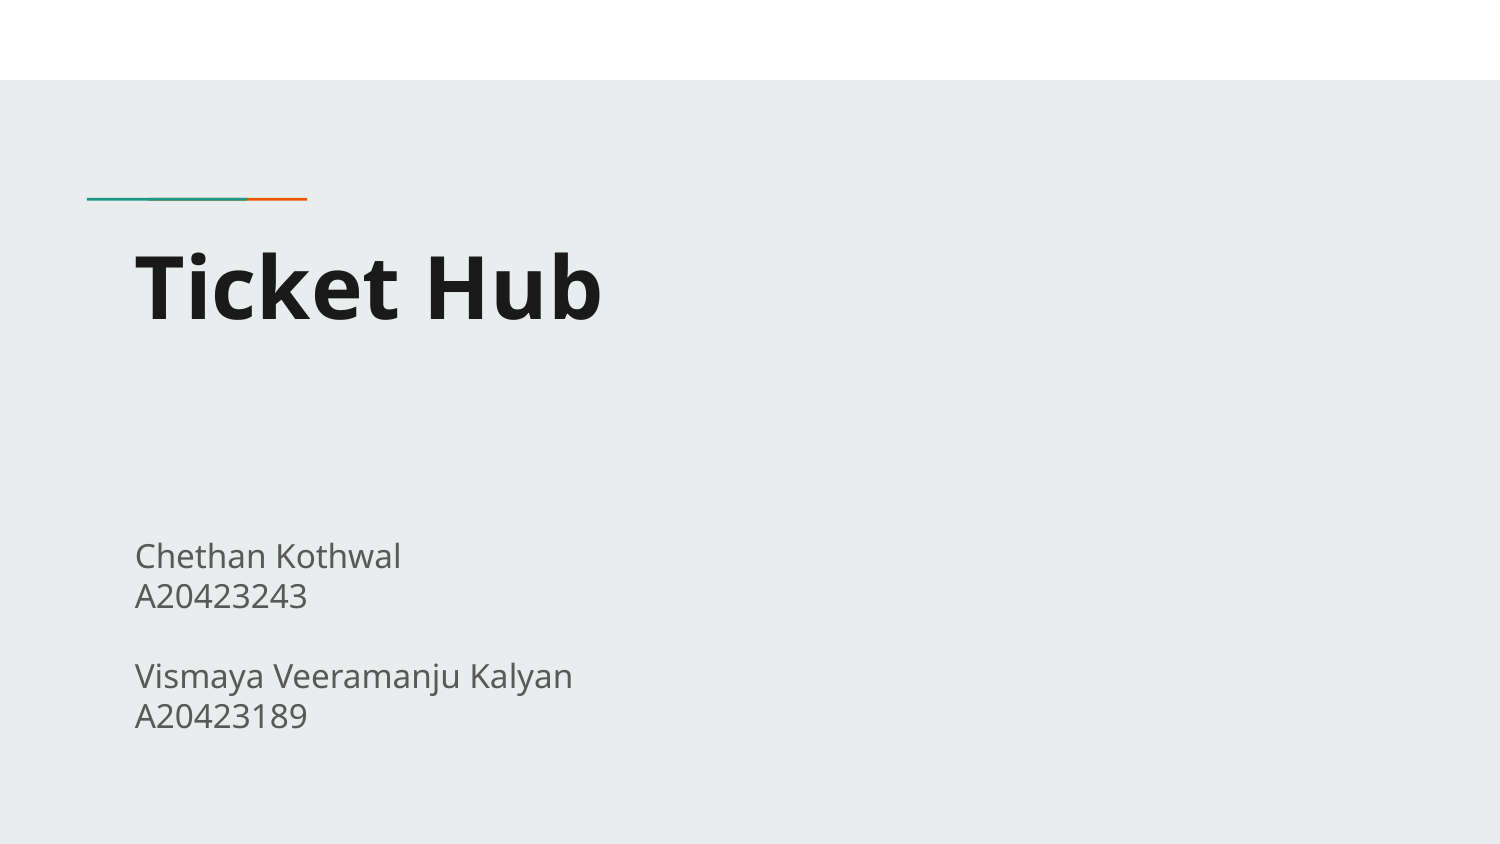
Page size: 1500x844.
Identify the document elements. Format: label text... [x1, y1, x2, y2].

subtitle Chethan Kothwal A20423243 Vismaya Veeramanju Kalyan A20423189 [119, 520, 662, 784]
title Ticket Hub [119, 216, 1381, 490]
